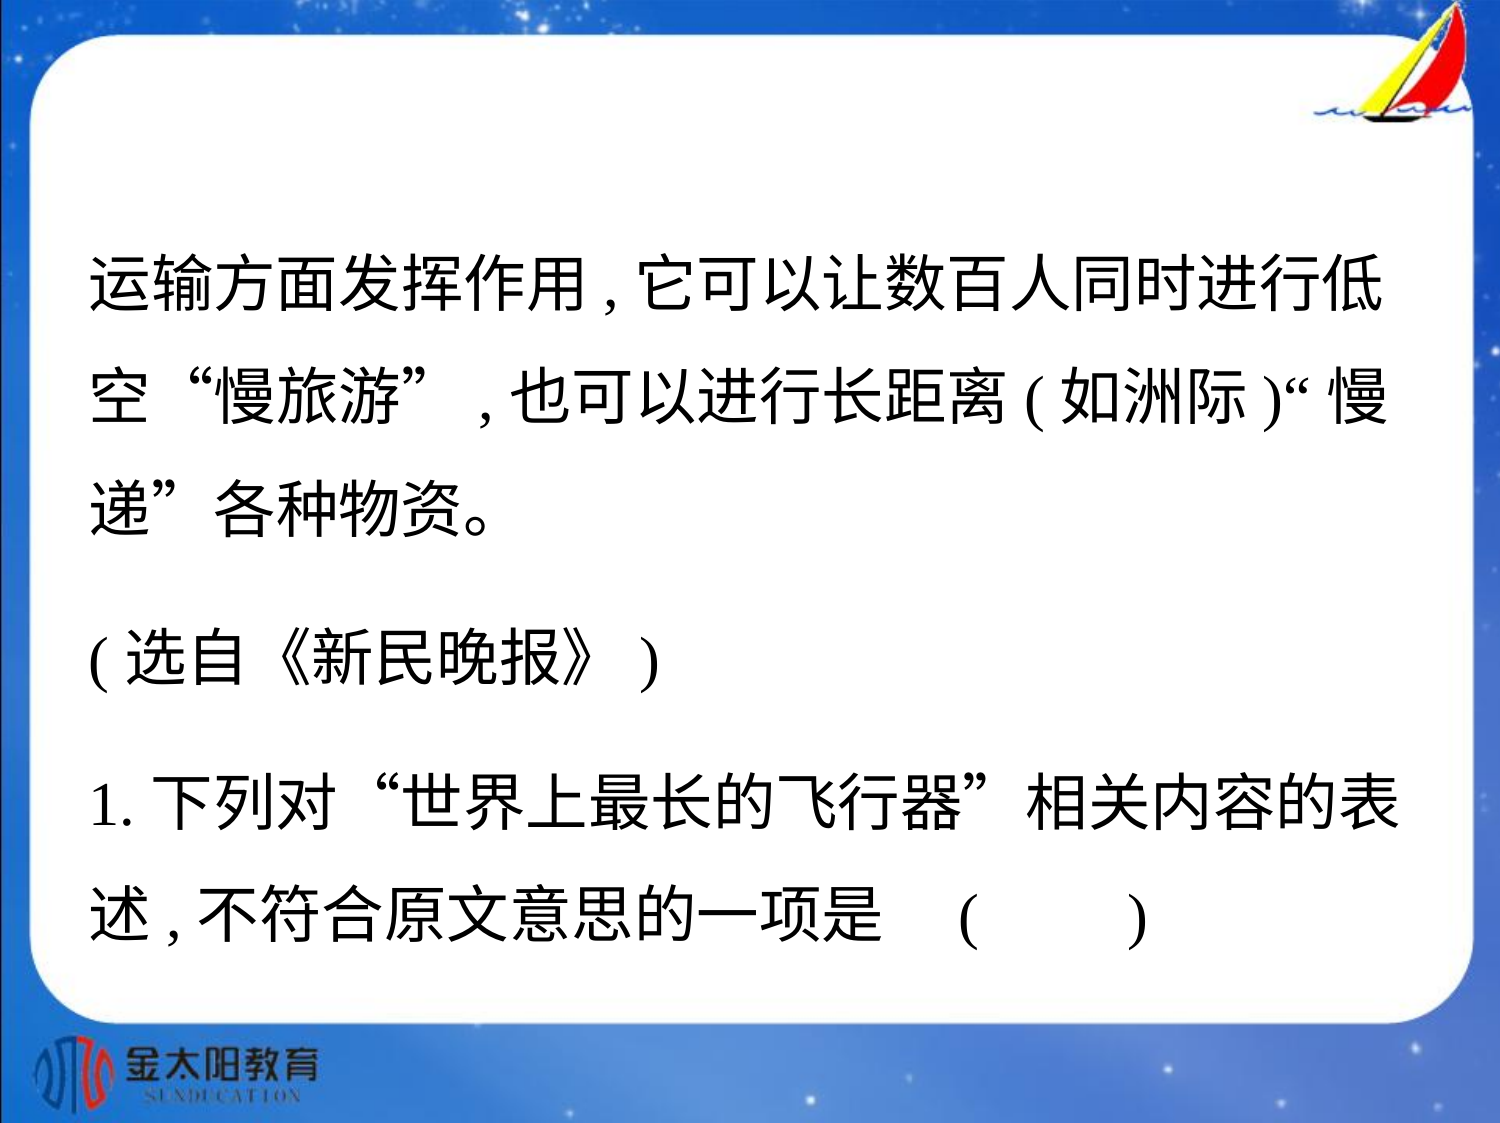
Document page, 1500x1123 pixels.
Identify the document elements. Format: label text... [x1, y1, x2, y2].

text_box 运输方面发挥作用,它可以让数百人同时进行低 空“慢旅游”,也可以进行长距离(如洲际)“慢 递”各种物资。 [88, 206, 1453, 545]
text_box 1.下列对“世界上最长的飞行器”相关内容的表 述,不符合原文意思的一项是 ( ) [88, 724, 1453, 951]
text_box (选自《新民晚报》) [88, 579, 1453, 693]
picture [0, 0, 1500, 1123]
